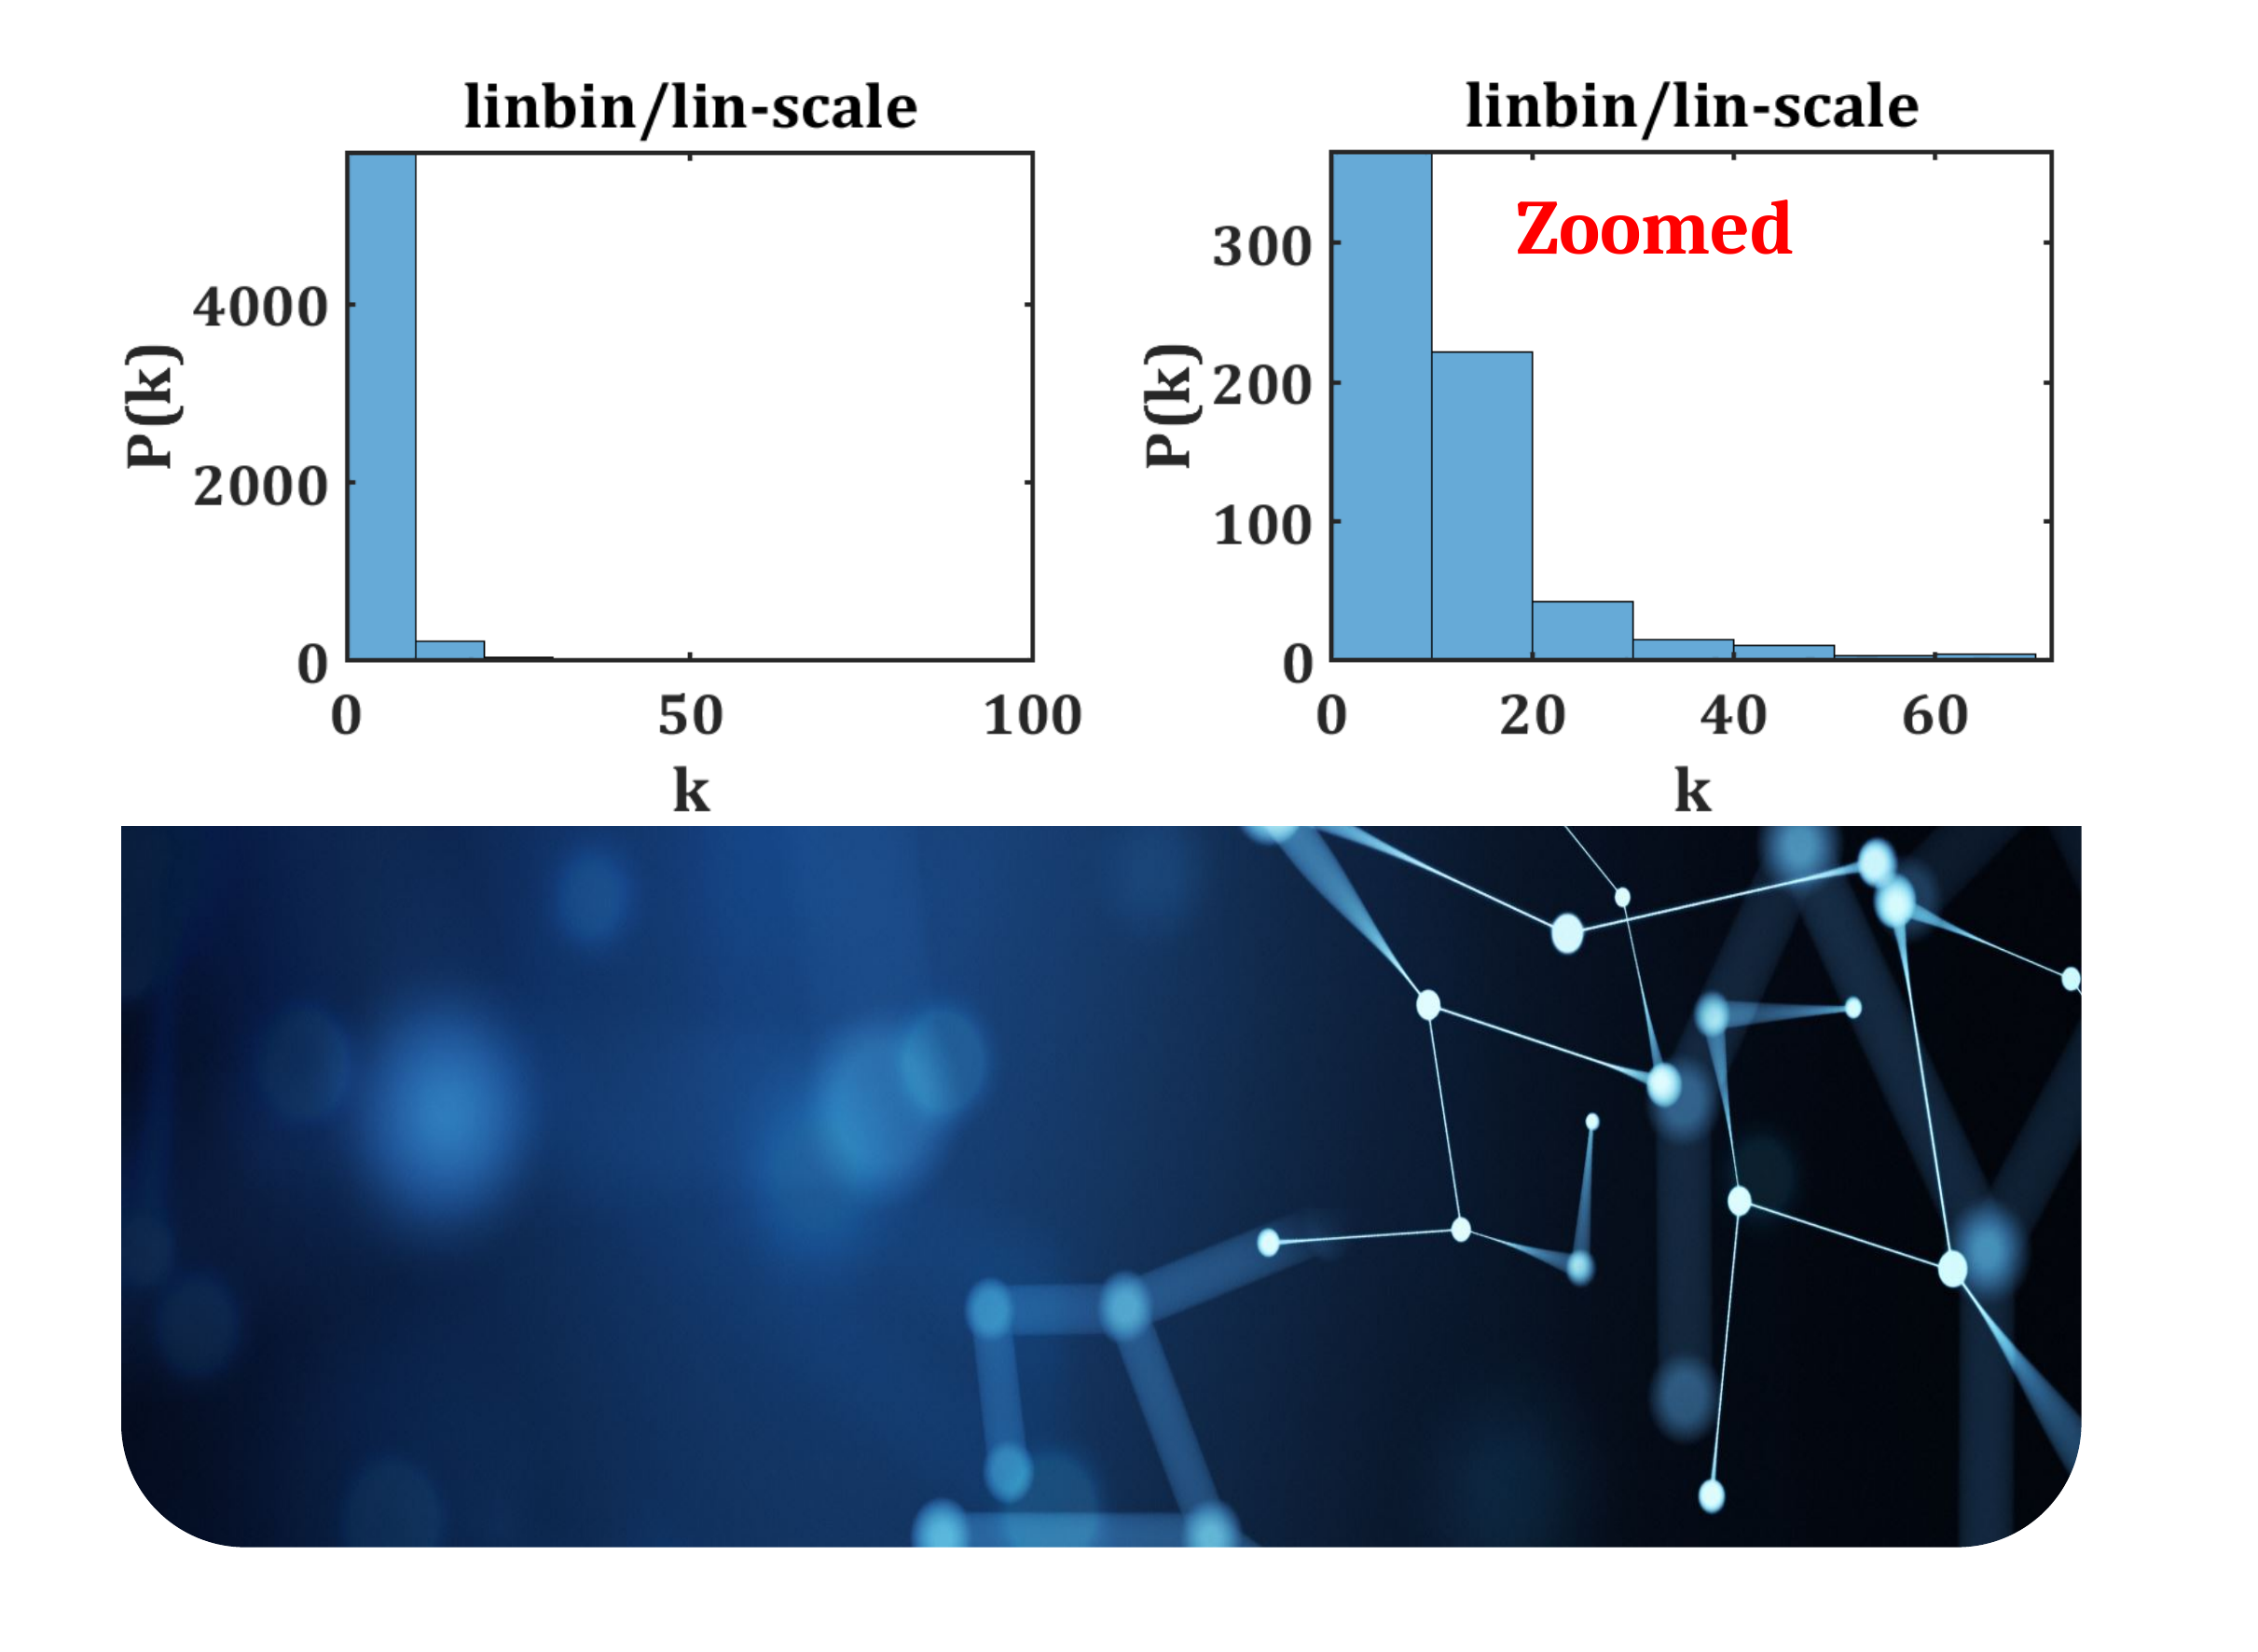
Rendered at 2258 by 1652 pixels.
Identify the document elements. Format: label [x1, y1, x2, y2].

text_box [1128, 60, 2149, 826]
picture [109, 61, 2082, 1548]
